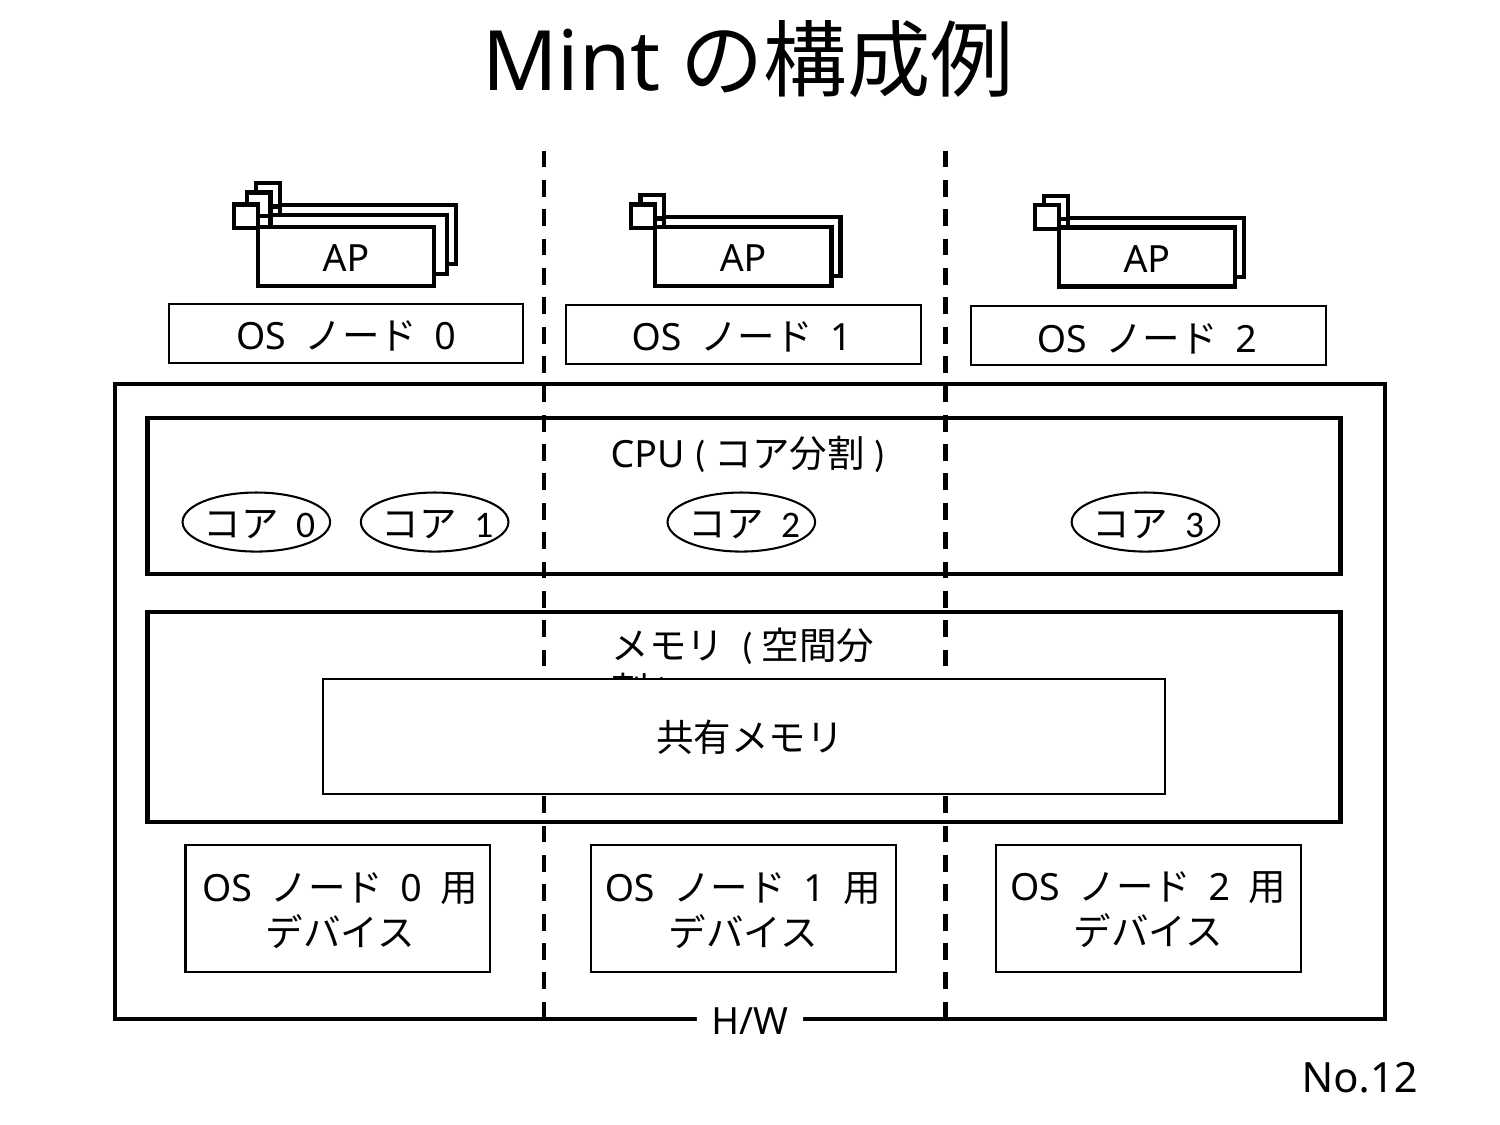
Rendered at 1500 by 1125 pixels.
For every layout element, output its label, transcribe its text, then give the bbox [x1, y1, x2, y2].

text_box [115, 150, 1385, 1044]
text_box No.12 [1285, 1045, 1433, 1106]
text_box Mintの構成例 [467, 0, 1029, 115]
